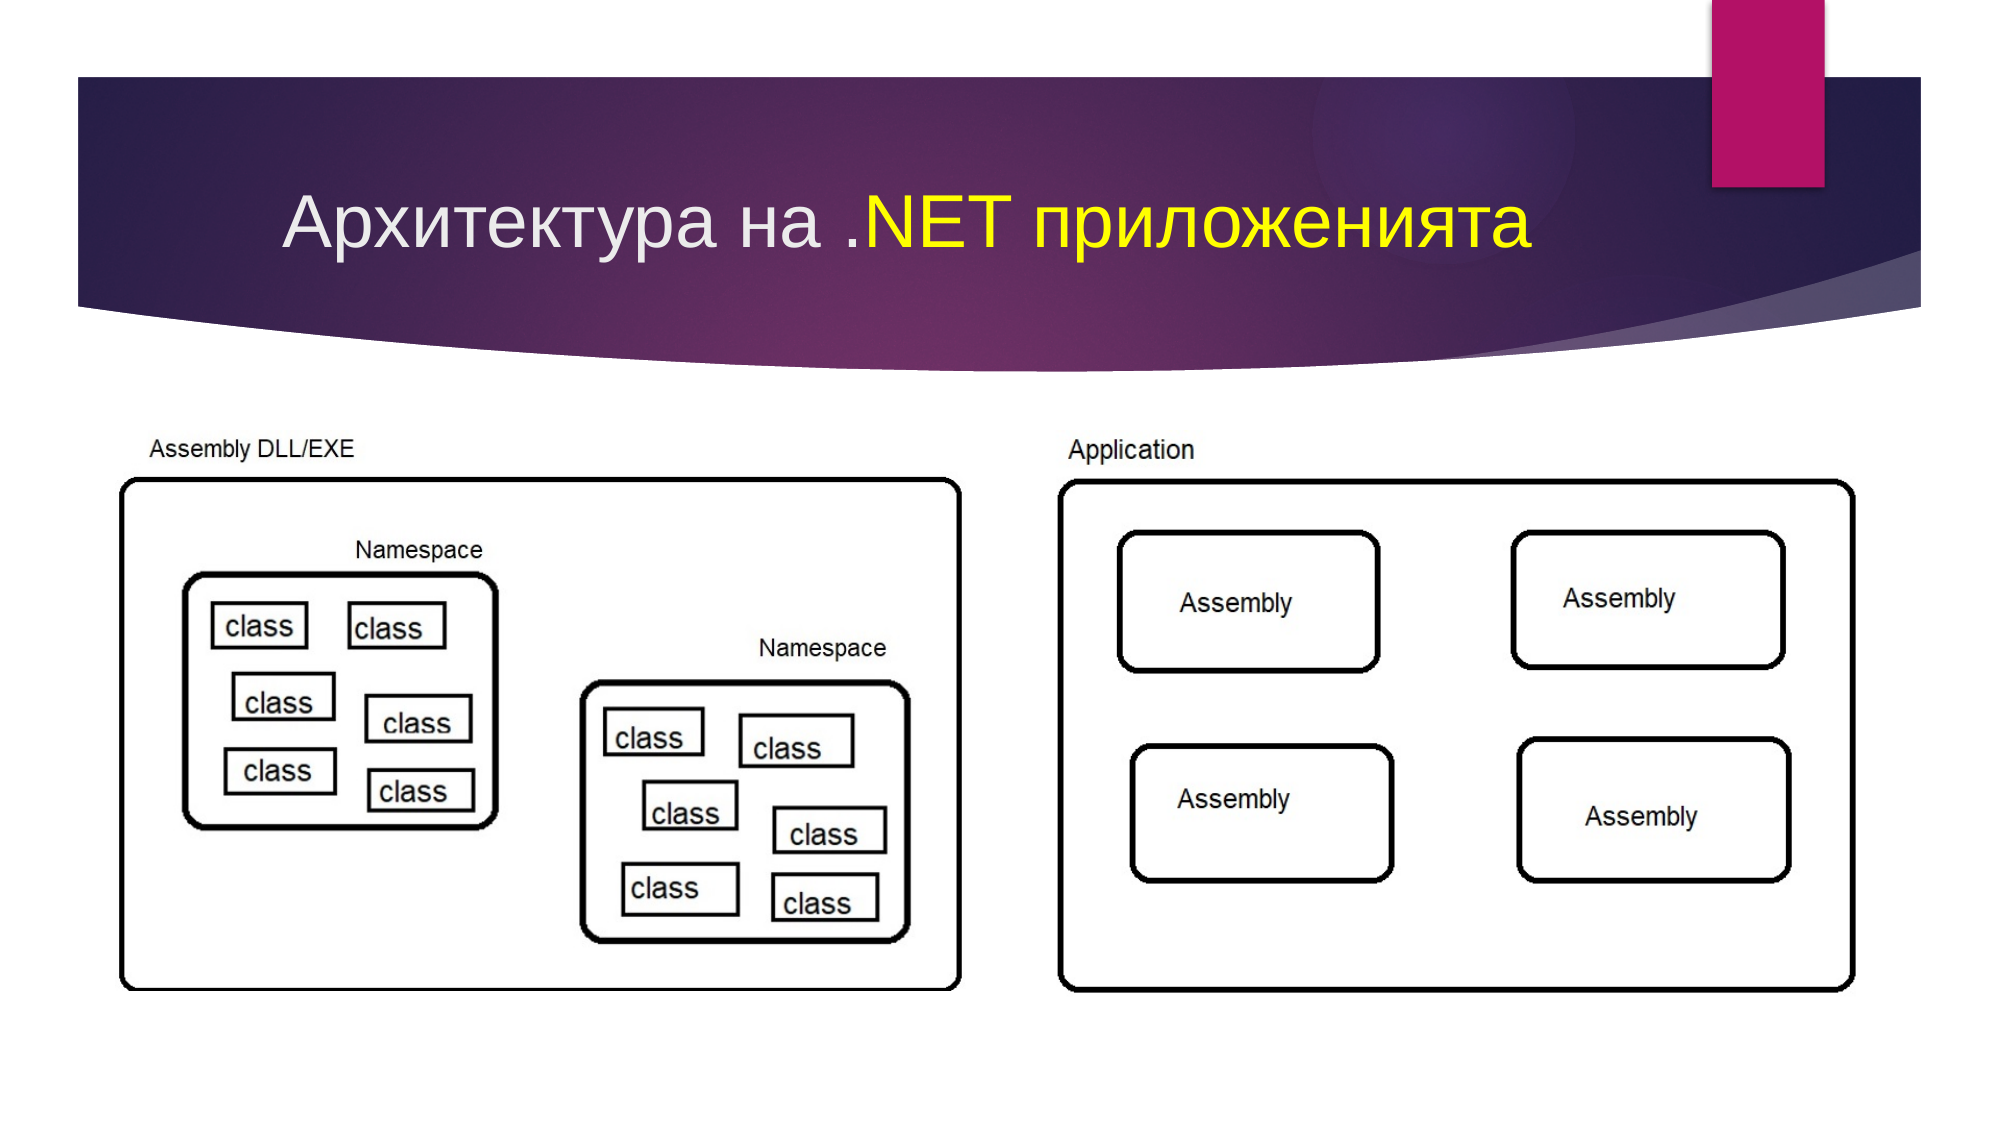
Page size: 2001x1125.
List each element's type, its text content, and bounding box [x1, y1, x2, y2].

title Архитектура на .NET приложенията [189, 159, 1627, 276]
picture [1038, 429, 1865, 1002]
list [115, 429, 968, 991]
